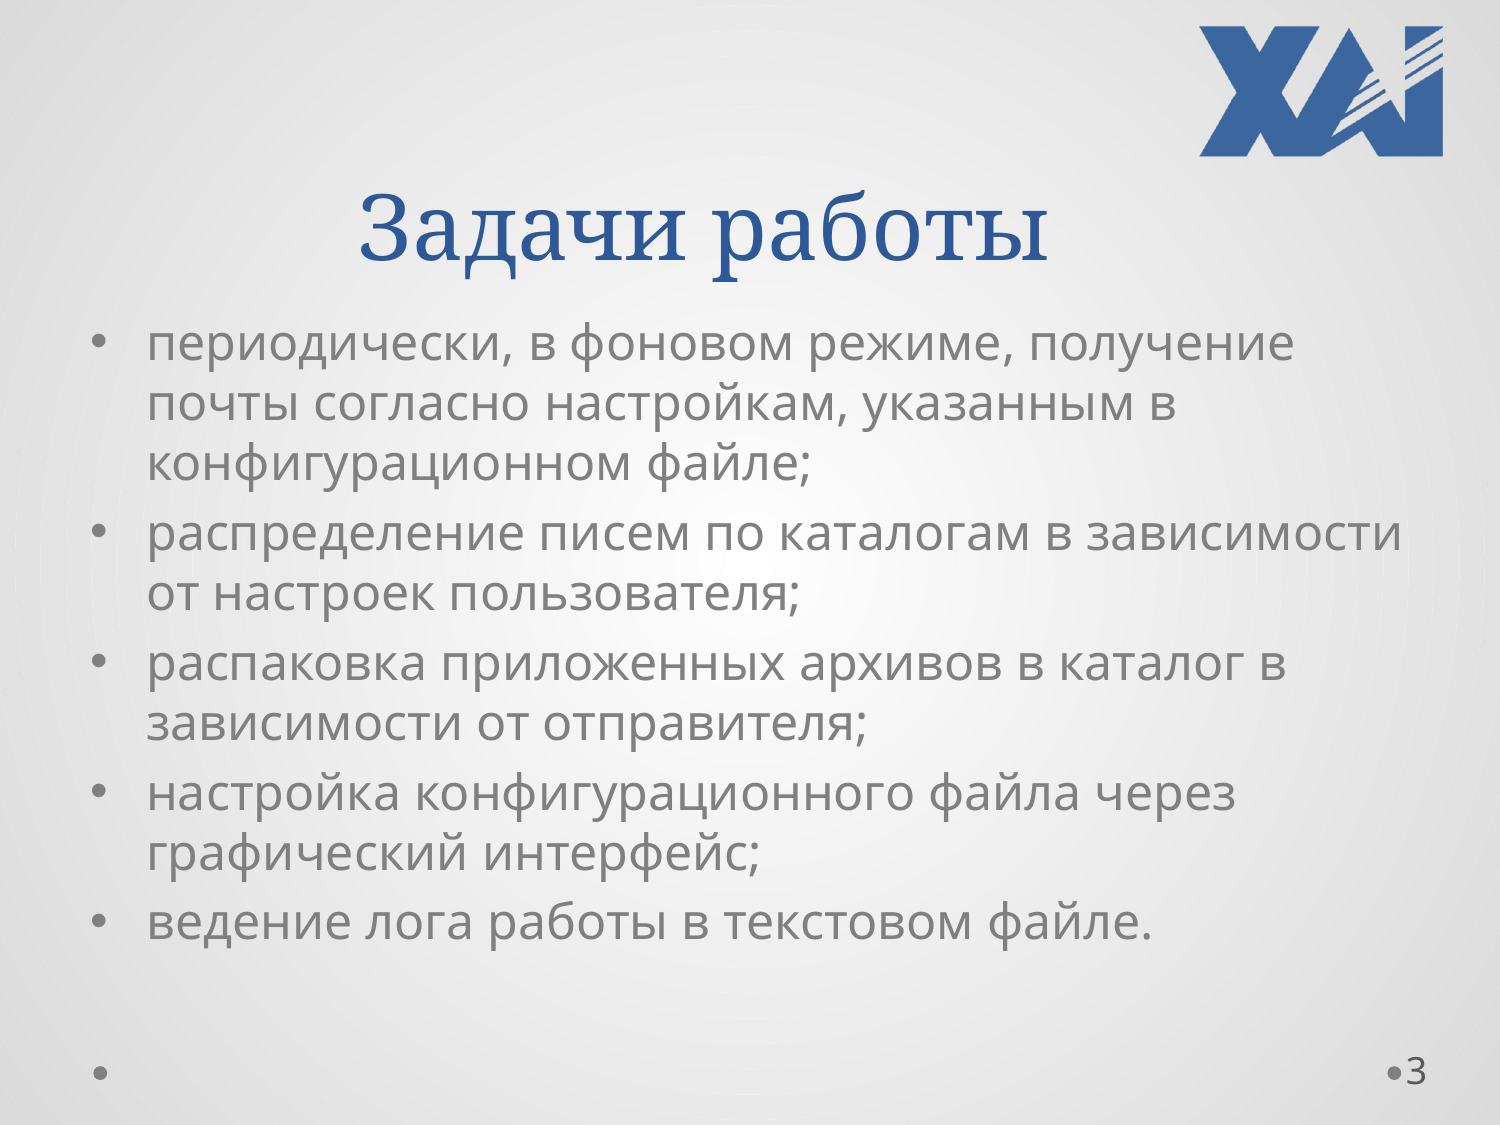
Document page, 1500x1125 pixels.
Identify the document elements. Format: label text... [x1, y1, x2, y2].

list периодически, в фоновом режиме, получение почты согласно настройкам, указанным в конфигурационном файле; распределение писем по каталогам в зависимости от настроек пользователя; распаковка приложенных архивов в каталог в зависимости от отправителя; настройка конфигурационного файла через графический интерфейс; ведение лога работы в текстовом файле. [75, 302, 1425, 1005]
slide_number 3 [1401, 1042, 1494, 1103]
title Задачи работы [29, 113, 1380, 287]
picture [1195, 23, 1446, 160]
